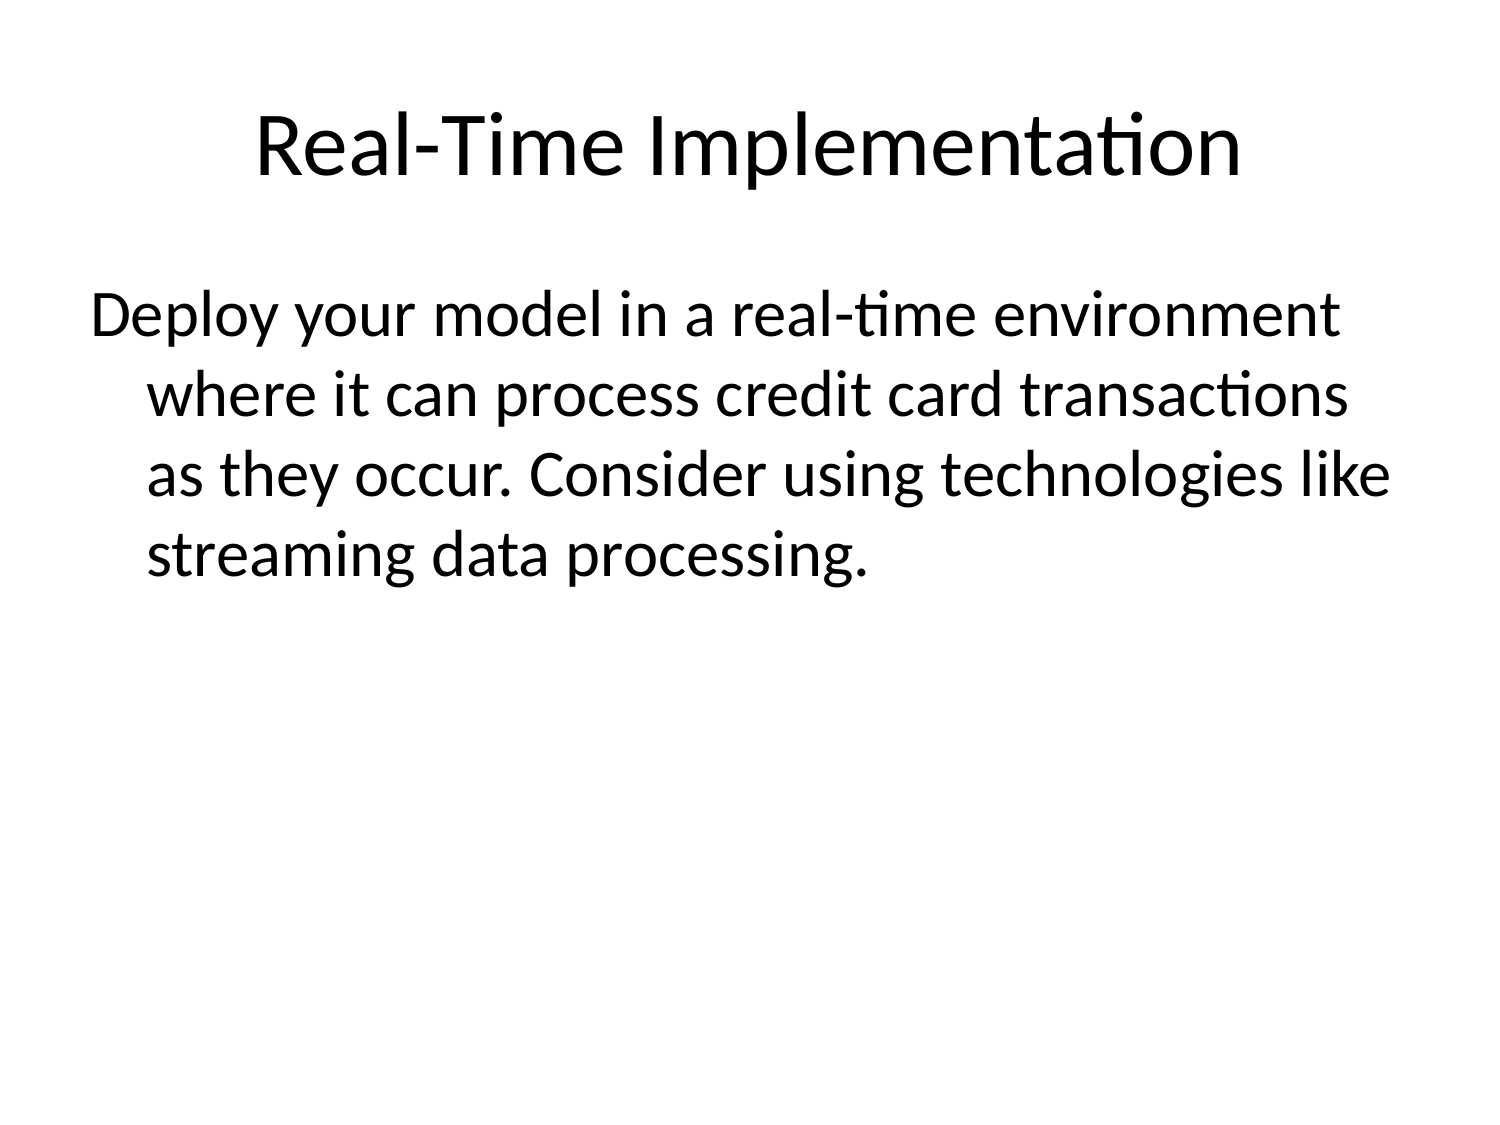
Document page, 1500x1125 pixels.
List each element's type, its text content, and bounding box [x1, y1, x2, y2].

title Real-Time Implementation [75, 45, 1425, 233]
list Deploy your model in a real-time environment where it can process credit card transactions as they occur. Consider using technologies like streaming data processing. [75, 262, 1425, 1005]
